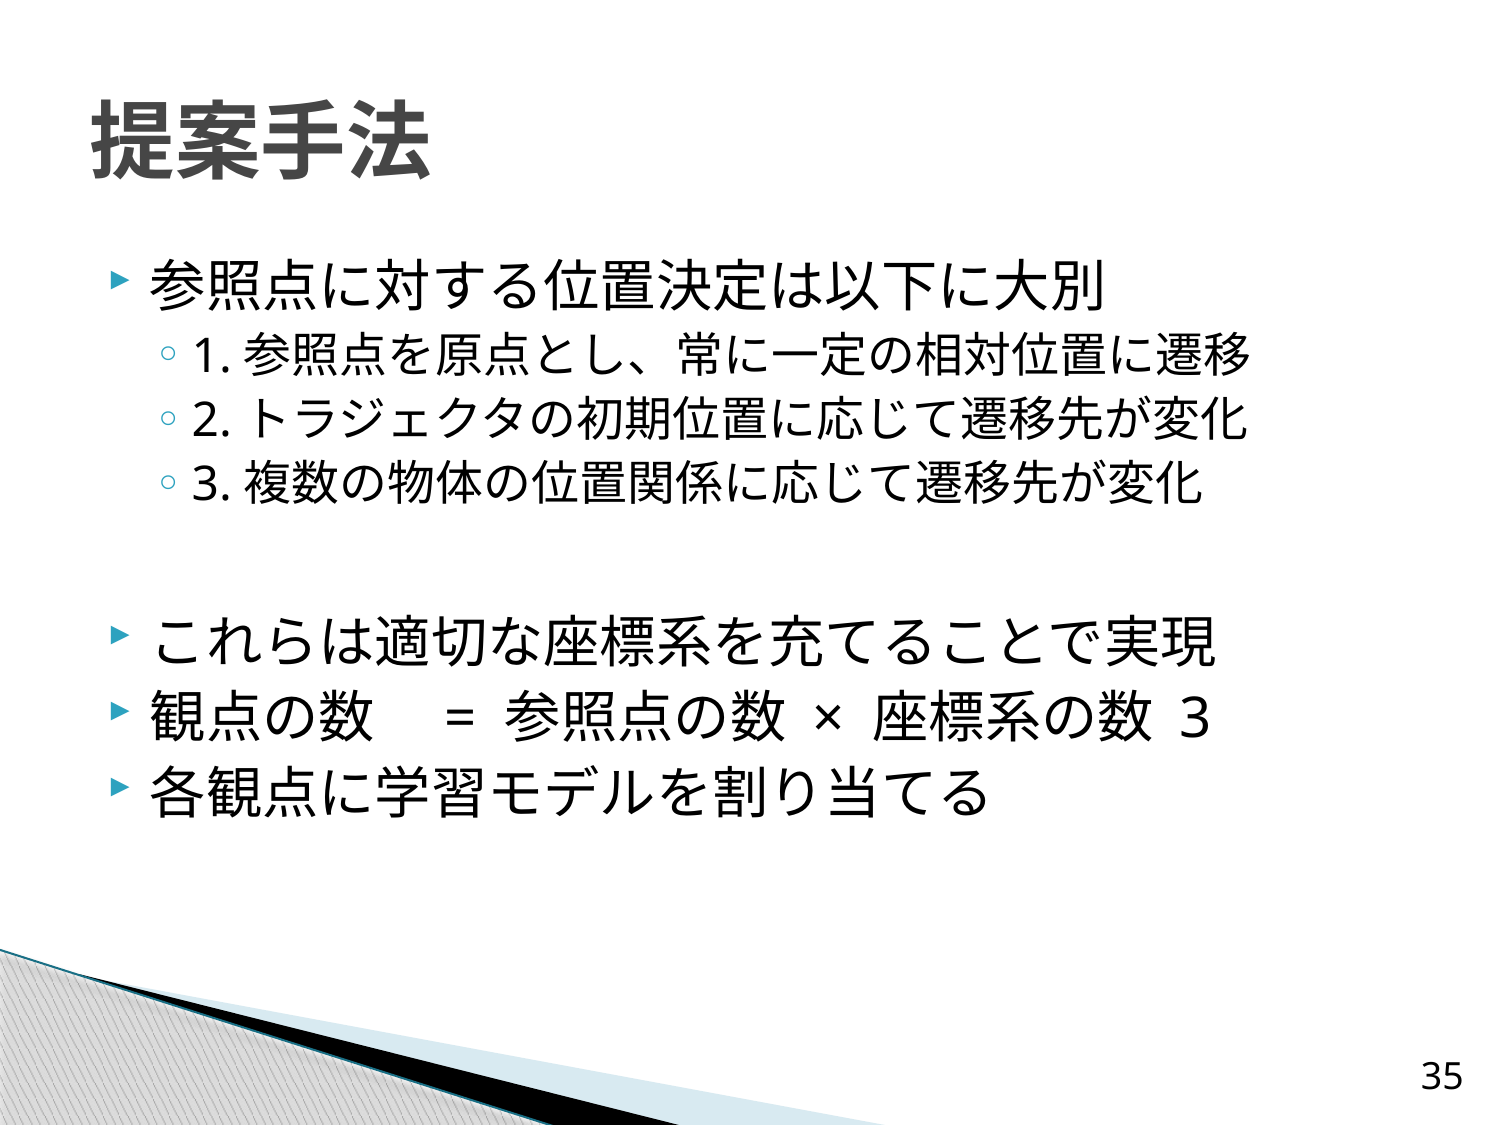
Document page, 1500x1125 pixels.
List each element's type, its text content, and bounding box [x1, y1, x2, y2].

slide_number 35 [1399, 1051, 1479, 1112]
title 提案手法 [75, 45, 1425, 233]
